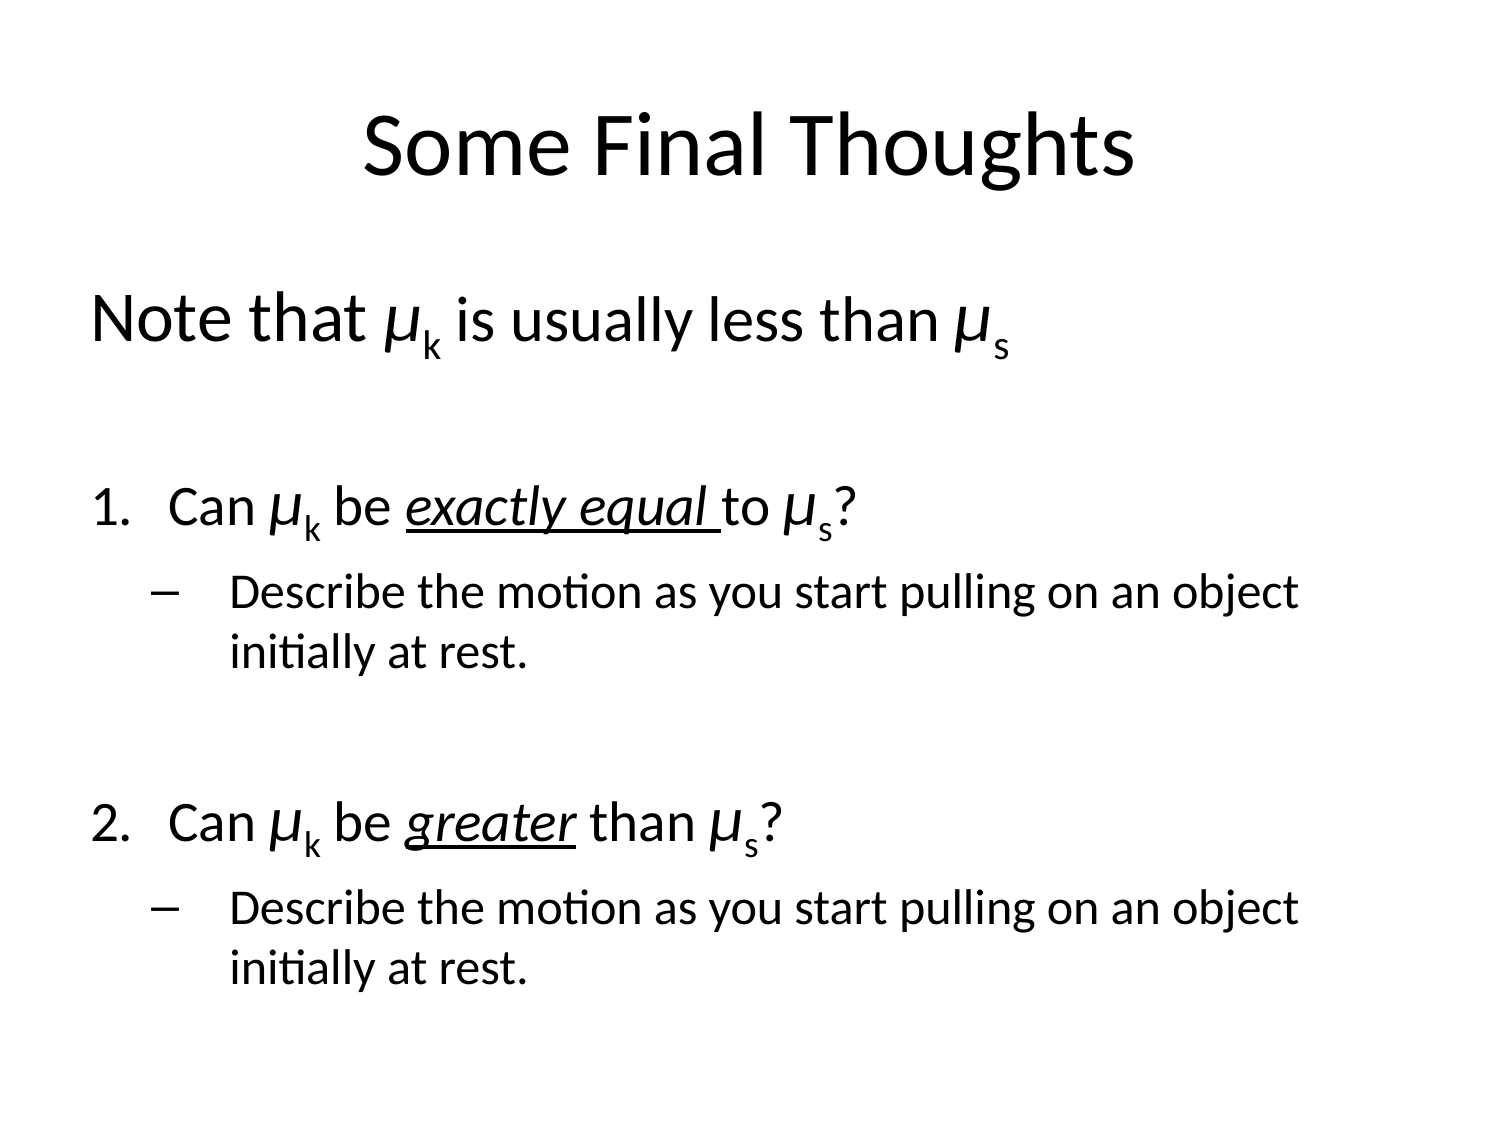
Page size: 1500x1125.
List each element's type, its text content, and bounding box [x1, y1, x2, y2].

title Some Final Thoughts [75, 45, 1425, 233]
list Note that μk is usually less than μs Can μk be exactly equal to μs? Describe the motion as you start pulling on an object initially at rest. Can μk be greater than μs? Describe the motion as you start pulling on an object initially at rest. [75, 262, 1425, 1005]
